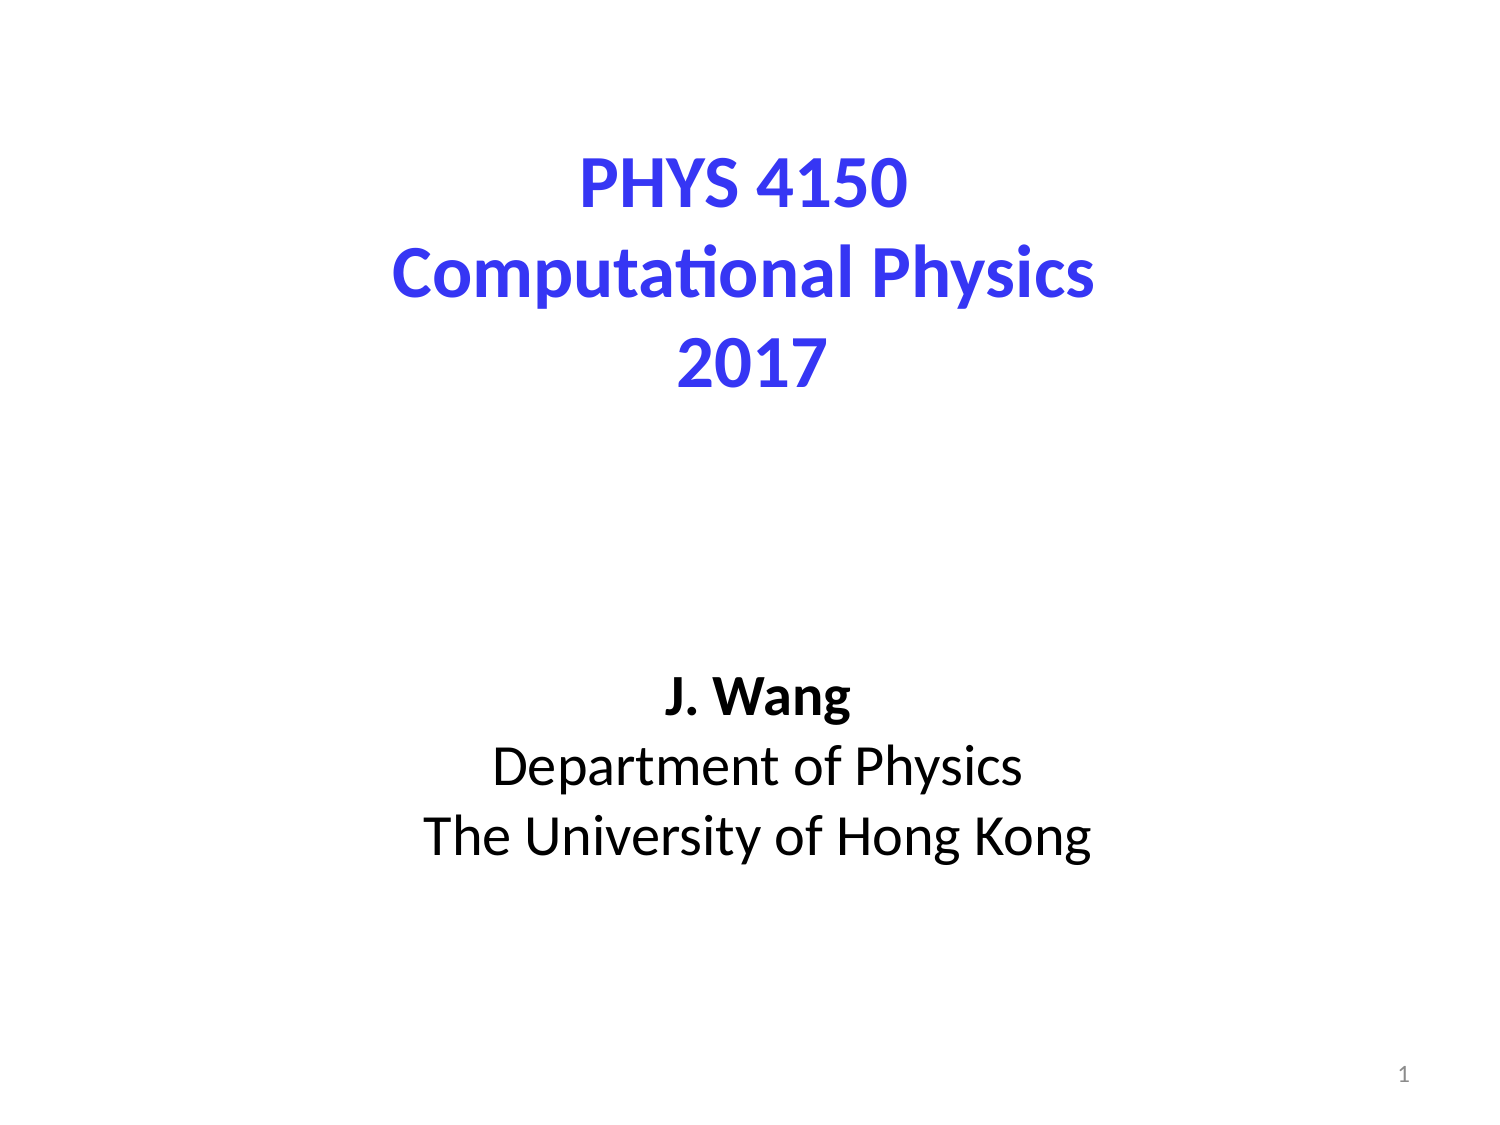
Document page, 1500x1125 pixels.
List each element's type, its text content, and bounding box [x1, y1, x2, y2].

text_box PHYS 4150 Computational Physics 2017 [377, 124, 1112, 410]
text_box J. Wang Department of Physics The University of Hong Kong [408, 650, 1108, 875]
slide_number 1 [1074, 1042, 1425, 1103]
